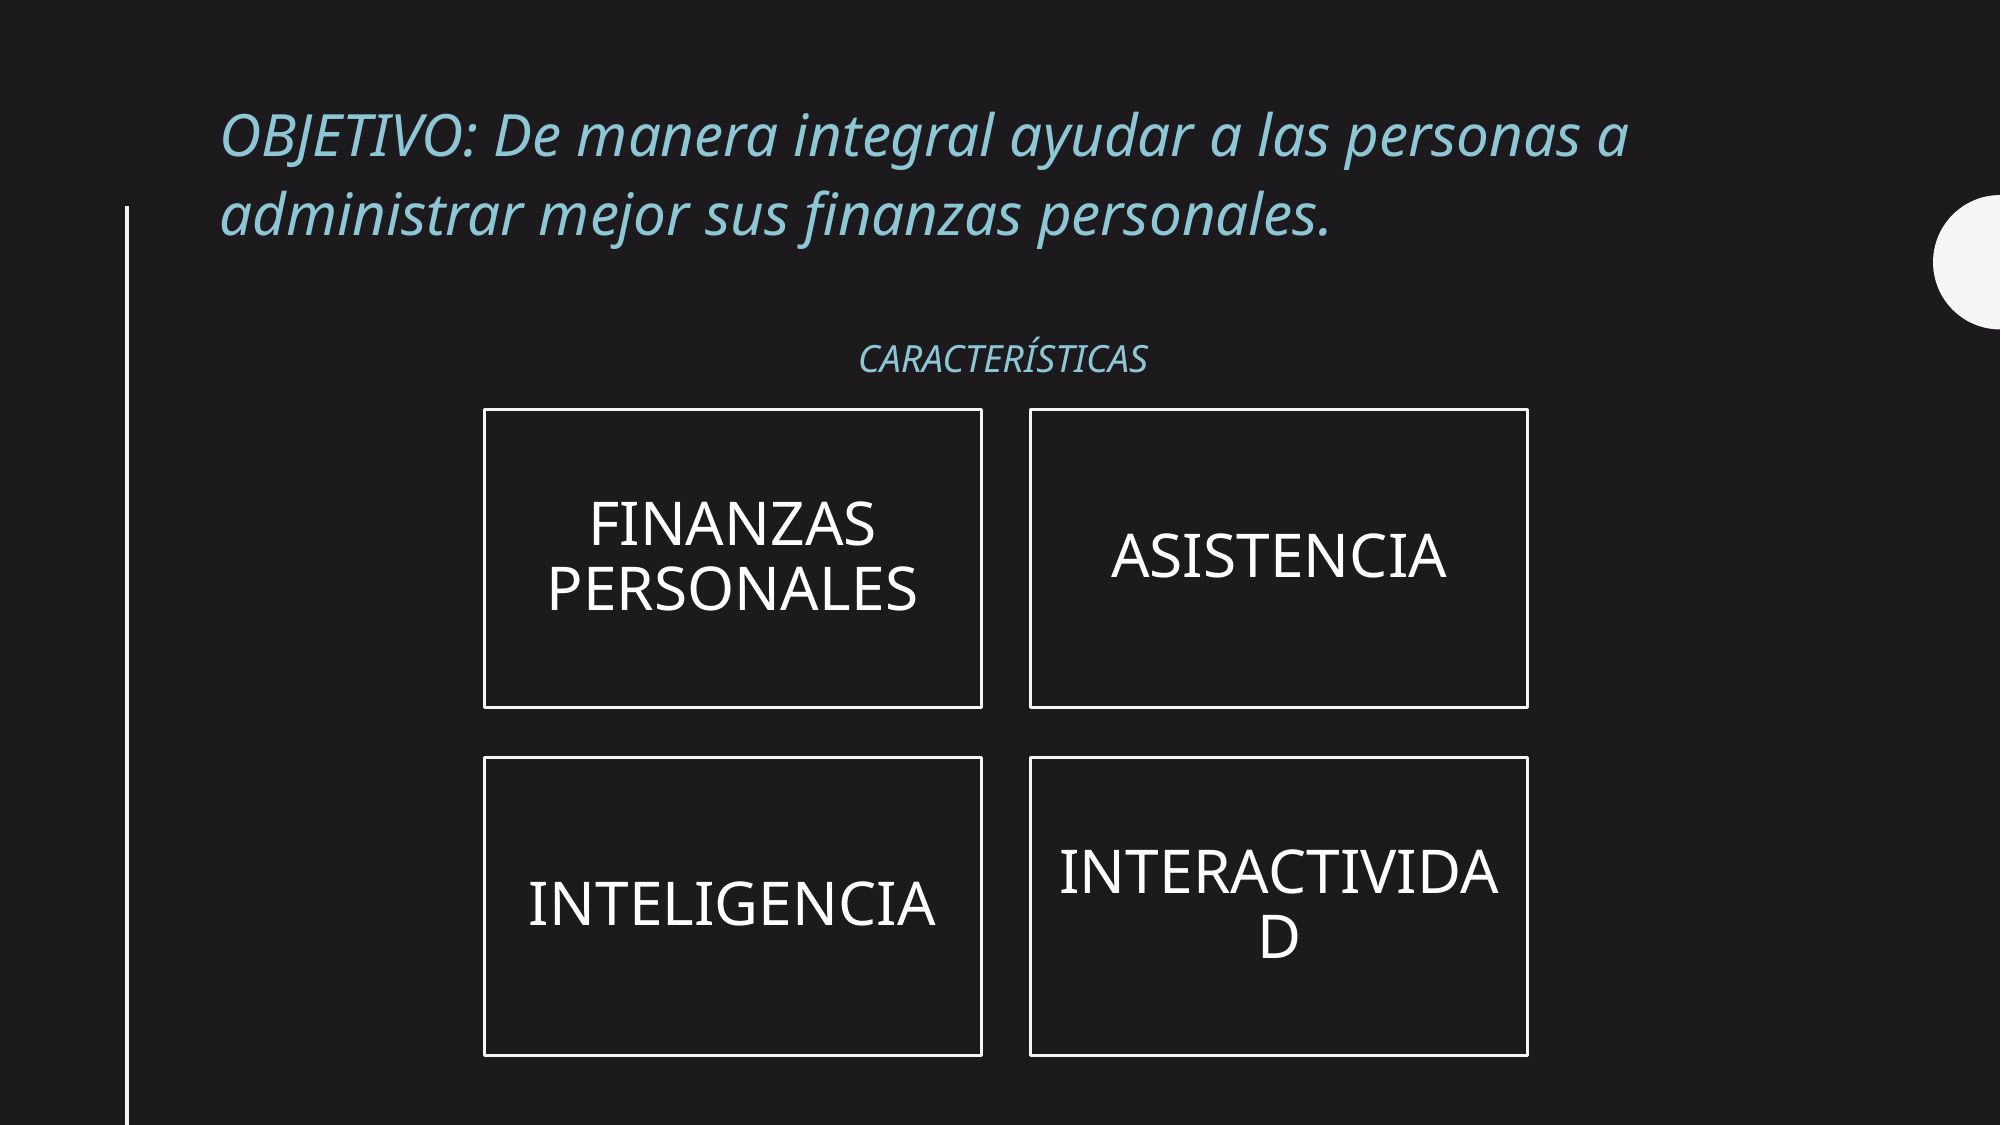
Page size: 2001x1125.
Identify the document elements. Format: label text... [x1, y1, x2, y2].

text_box CARACTERÍSTICAS [843, 327, 1164, 387]
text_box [294, 408, 1718, 1056]
subtitle OBJETIVO: De manera integral ayudar a las personas a administrar mejor sus finanzas personales. [204, 80, 1832, 197]
